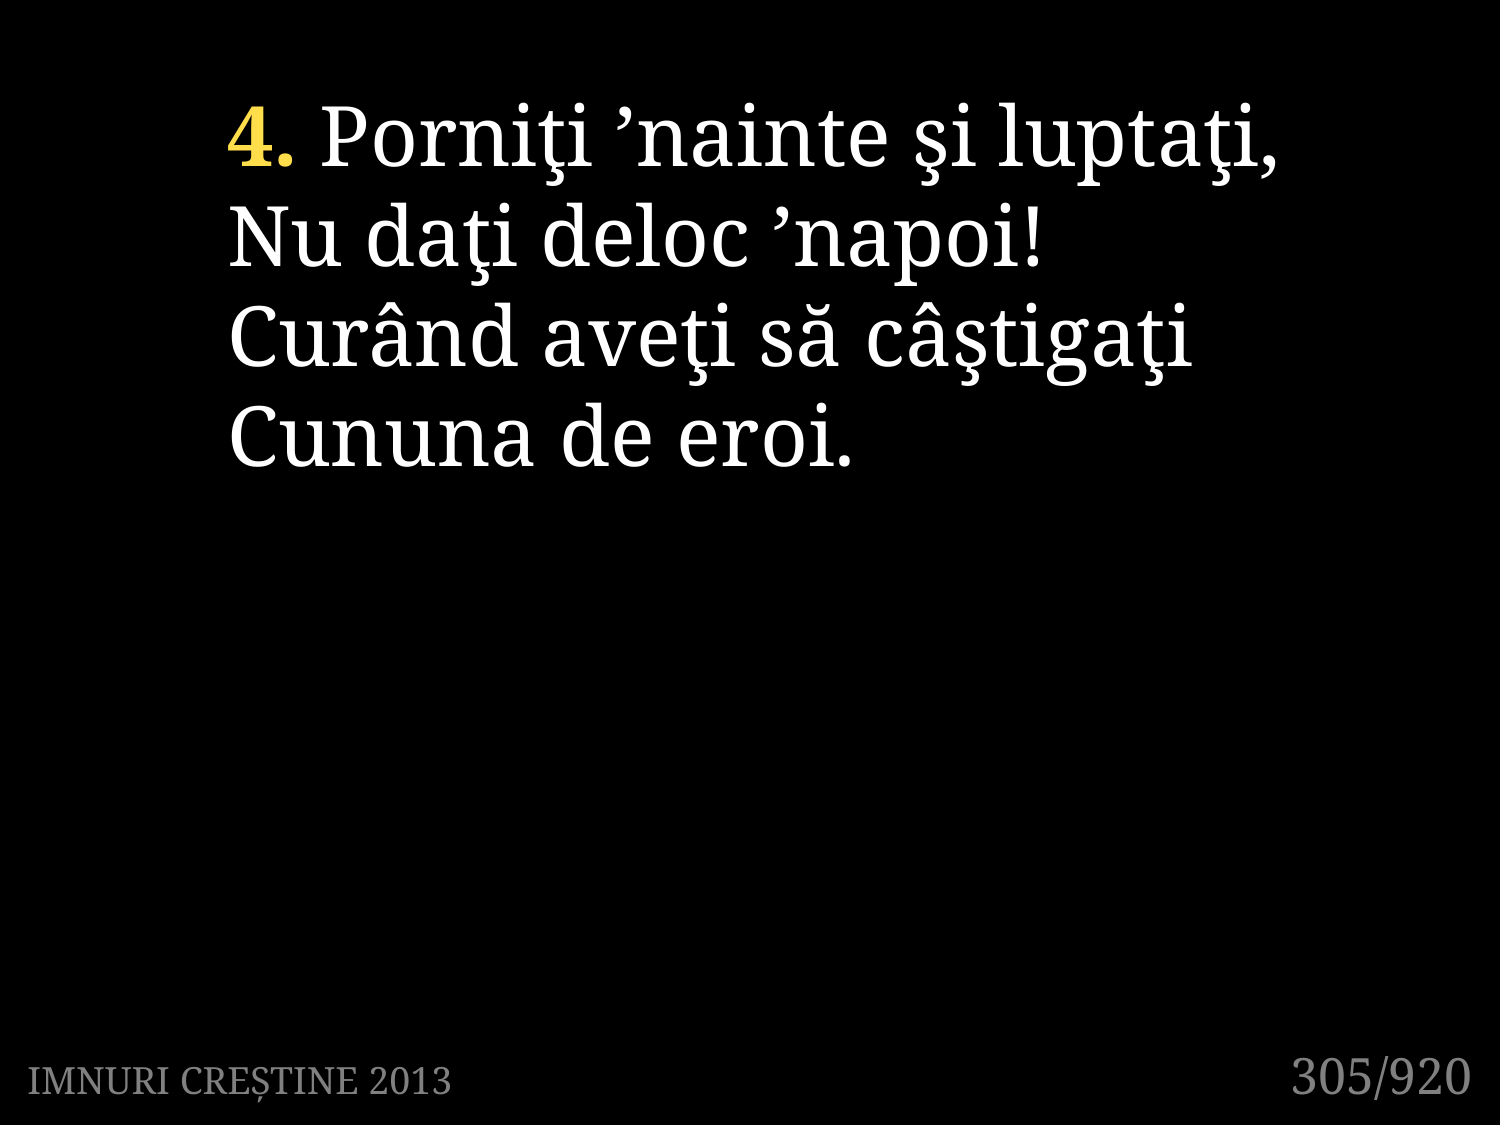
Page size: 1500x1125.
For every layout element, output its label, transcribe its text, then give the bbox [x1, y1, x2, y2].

text_box IMNURI CREȘTINE 2013 [12, 1049, 637, 1110]
text_box 4. Porniţi ’nainte şi luptaţi, Nu daţi deloc ’napoi! Curând aveţi să câştigaţi Cununa de eroi. [212, 75, 1500, 491]
text_box 305/920 [637, 1037, 1488, 1113]
